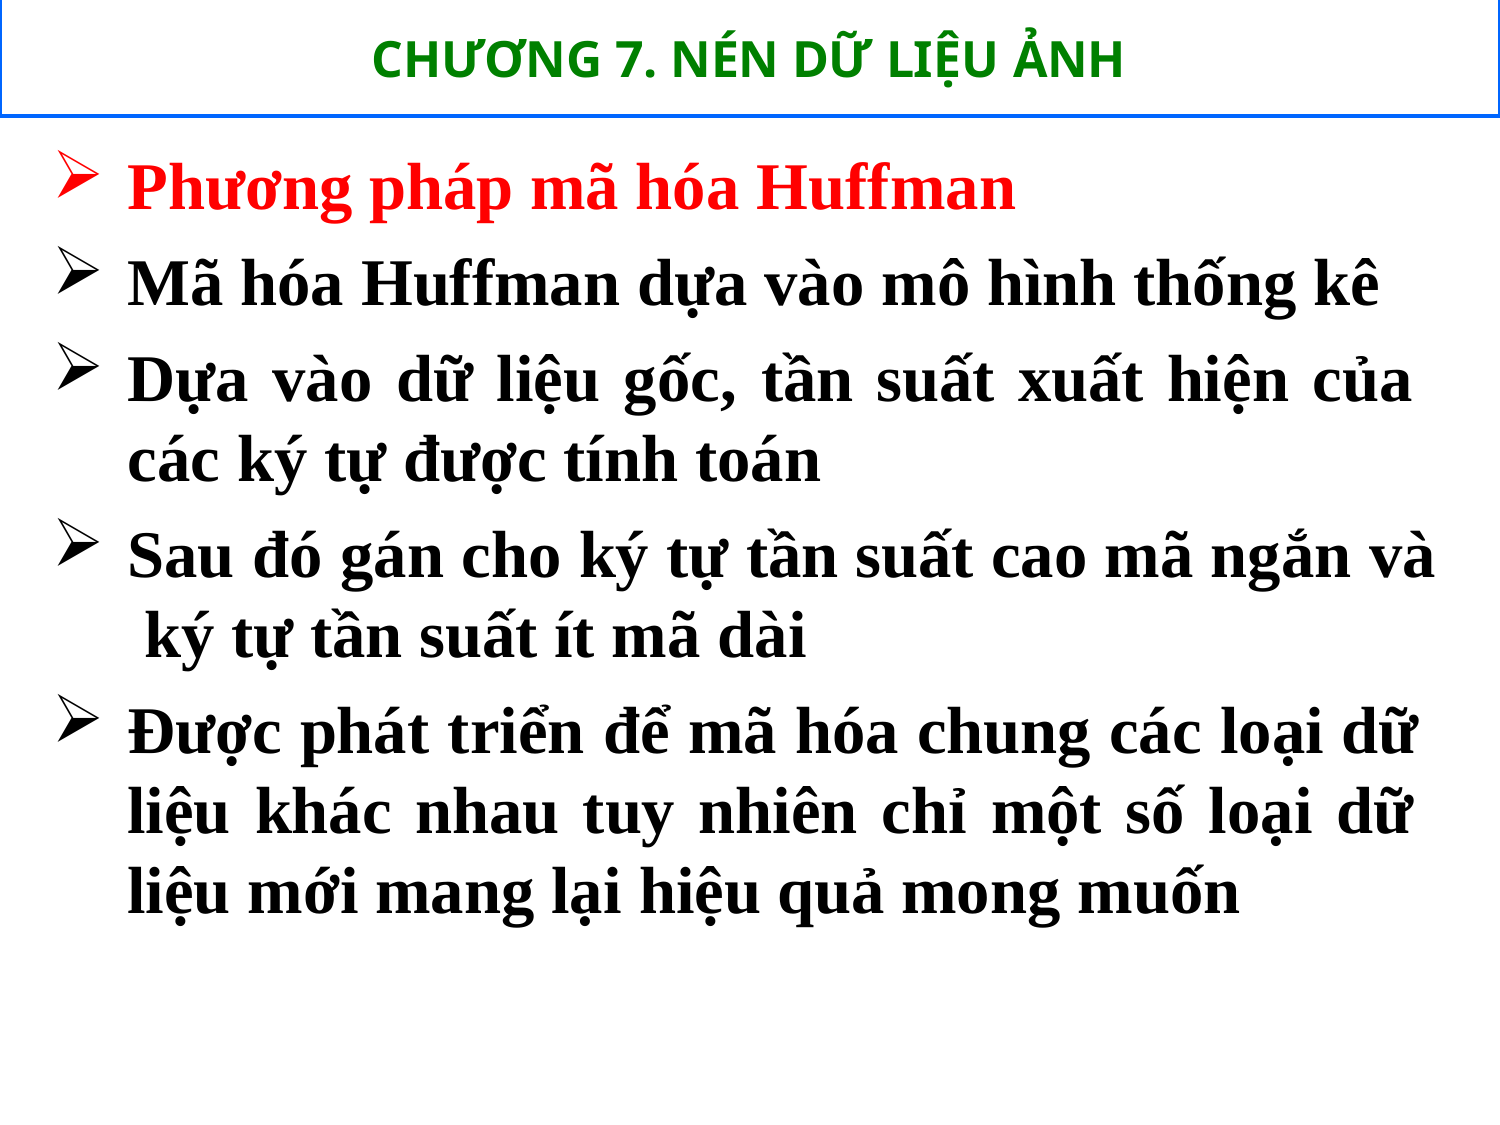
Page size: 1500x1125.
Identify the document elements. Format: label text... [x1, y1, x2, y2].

text_box Phương pháp mã hóa Huffman Mã hóa Huffman dựa vào mô hình thống kê Dựa vào dữ liệu gốc, tần suất xuất hiện của các ký tự được tính toán Sau đó gán cho ký tự tần suất cao mã ngắn và ký tự tần suất ít mã dài Được phát triển để mã hóa chung các loại dữ liệu khác nhau tuy nhiên chỉ một số loại dữ liệu mới mang lại hiệu quả mong muốn [50, 124, 1438, 927]
